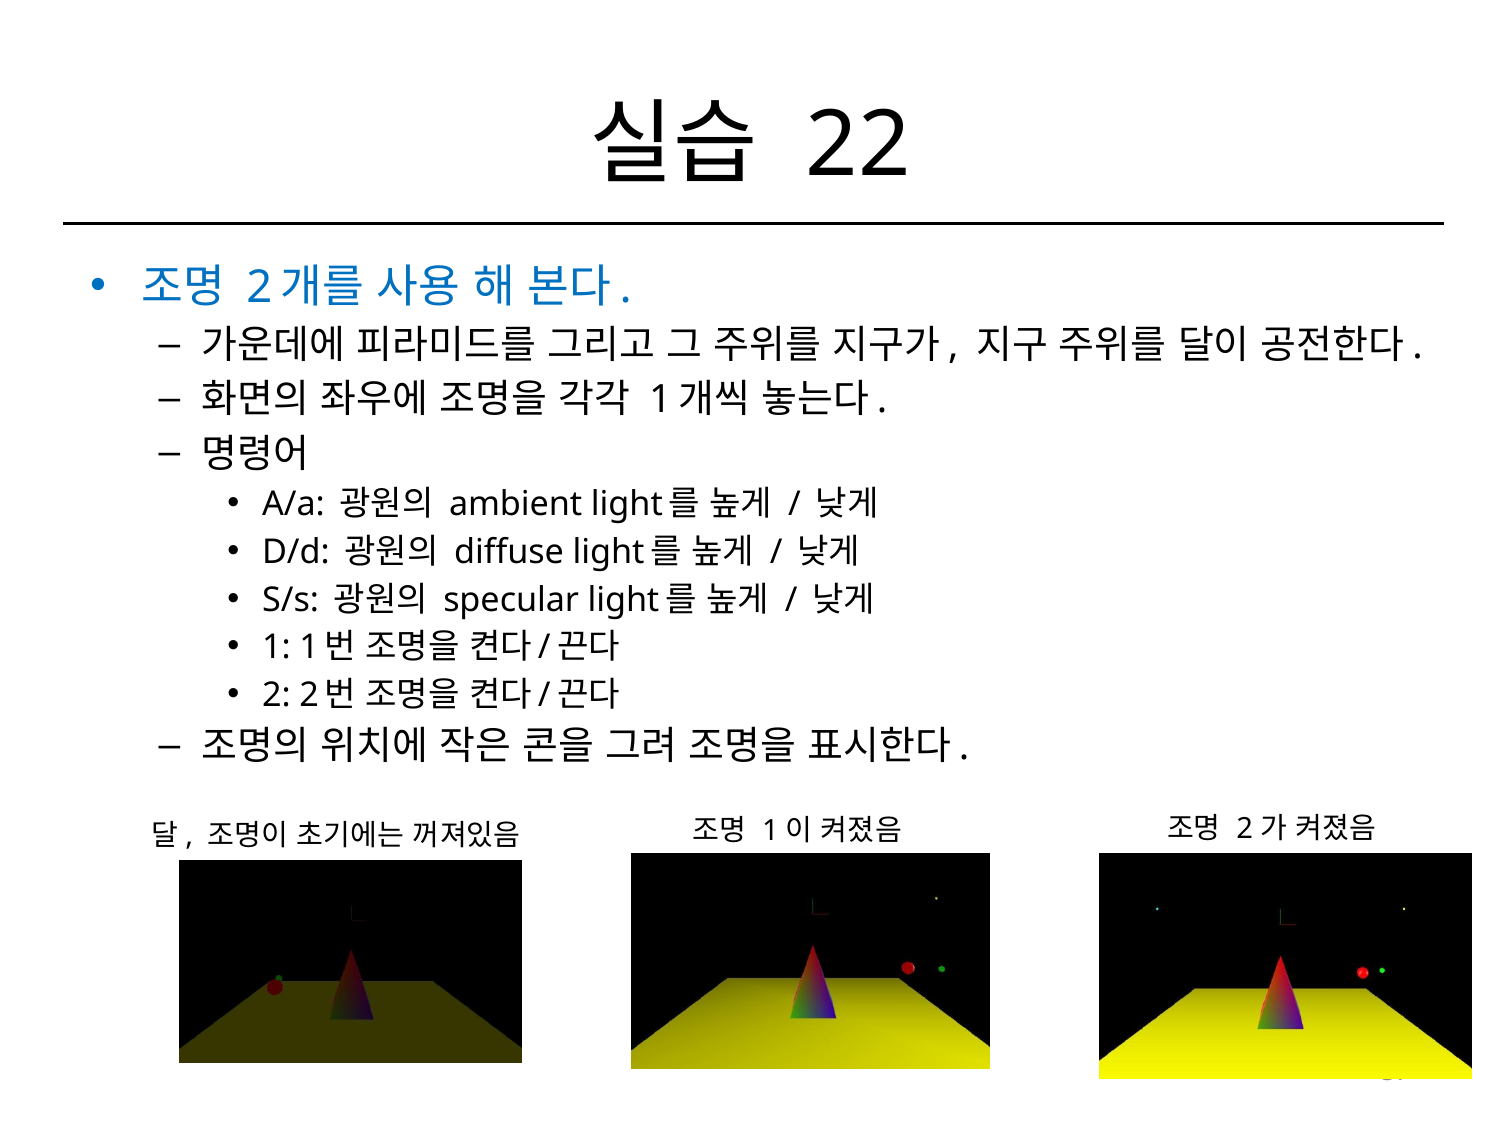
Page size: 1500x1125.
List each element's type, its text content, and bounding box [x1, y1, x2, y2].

text_box 조명 2가 켜졌음 [1152, 801, 1402, 852]
slide_number 37 [1074, 1042, 1425, 1103]
list 조명 2개를 사용 해 본다. 가운데에 피라미드를 그리고 그 주위를 지구가, 지구 주위를 달이 공전한다. 화면의 좌우에 조명을 각각 1개씩 놓는다. 명령어 A/a: 광원의 ambient light를 높게 / 낮게 D/d: 광원의 diffuse light를 높게 / 낮게 S/s: 광원의 specular light를 높게 / 낮게 1: 1번 조명을 켠다/끈다 2: 2번 조명을 켠다/끈다 조명의 위치에 작은 콘을 그려 조명을 표시한다. [75, 249, 1425, 791]
title 실습 22 [75, 45, 1425, 233]
text_box 달, 조명이 초기에는 꺼져있음 [136, 809, 559, 859]
picture [1099, 853, 1473, 1080]
picture [630, 853, 990, 1070]
text_box 조명 1이 켜졌음 [678, 803, 932, 852]
picture [178, 859, 522, 1063]
